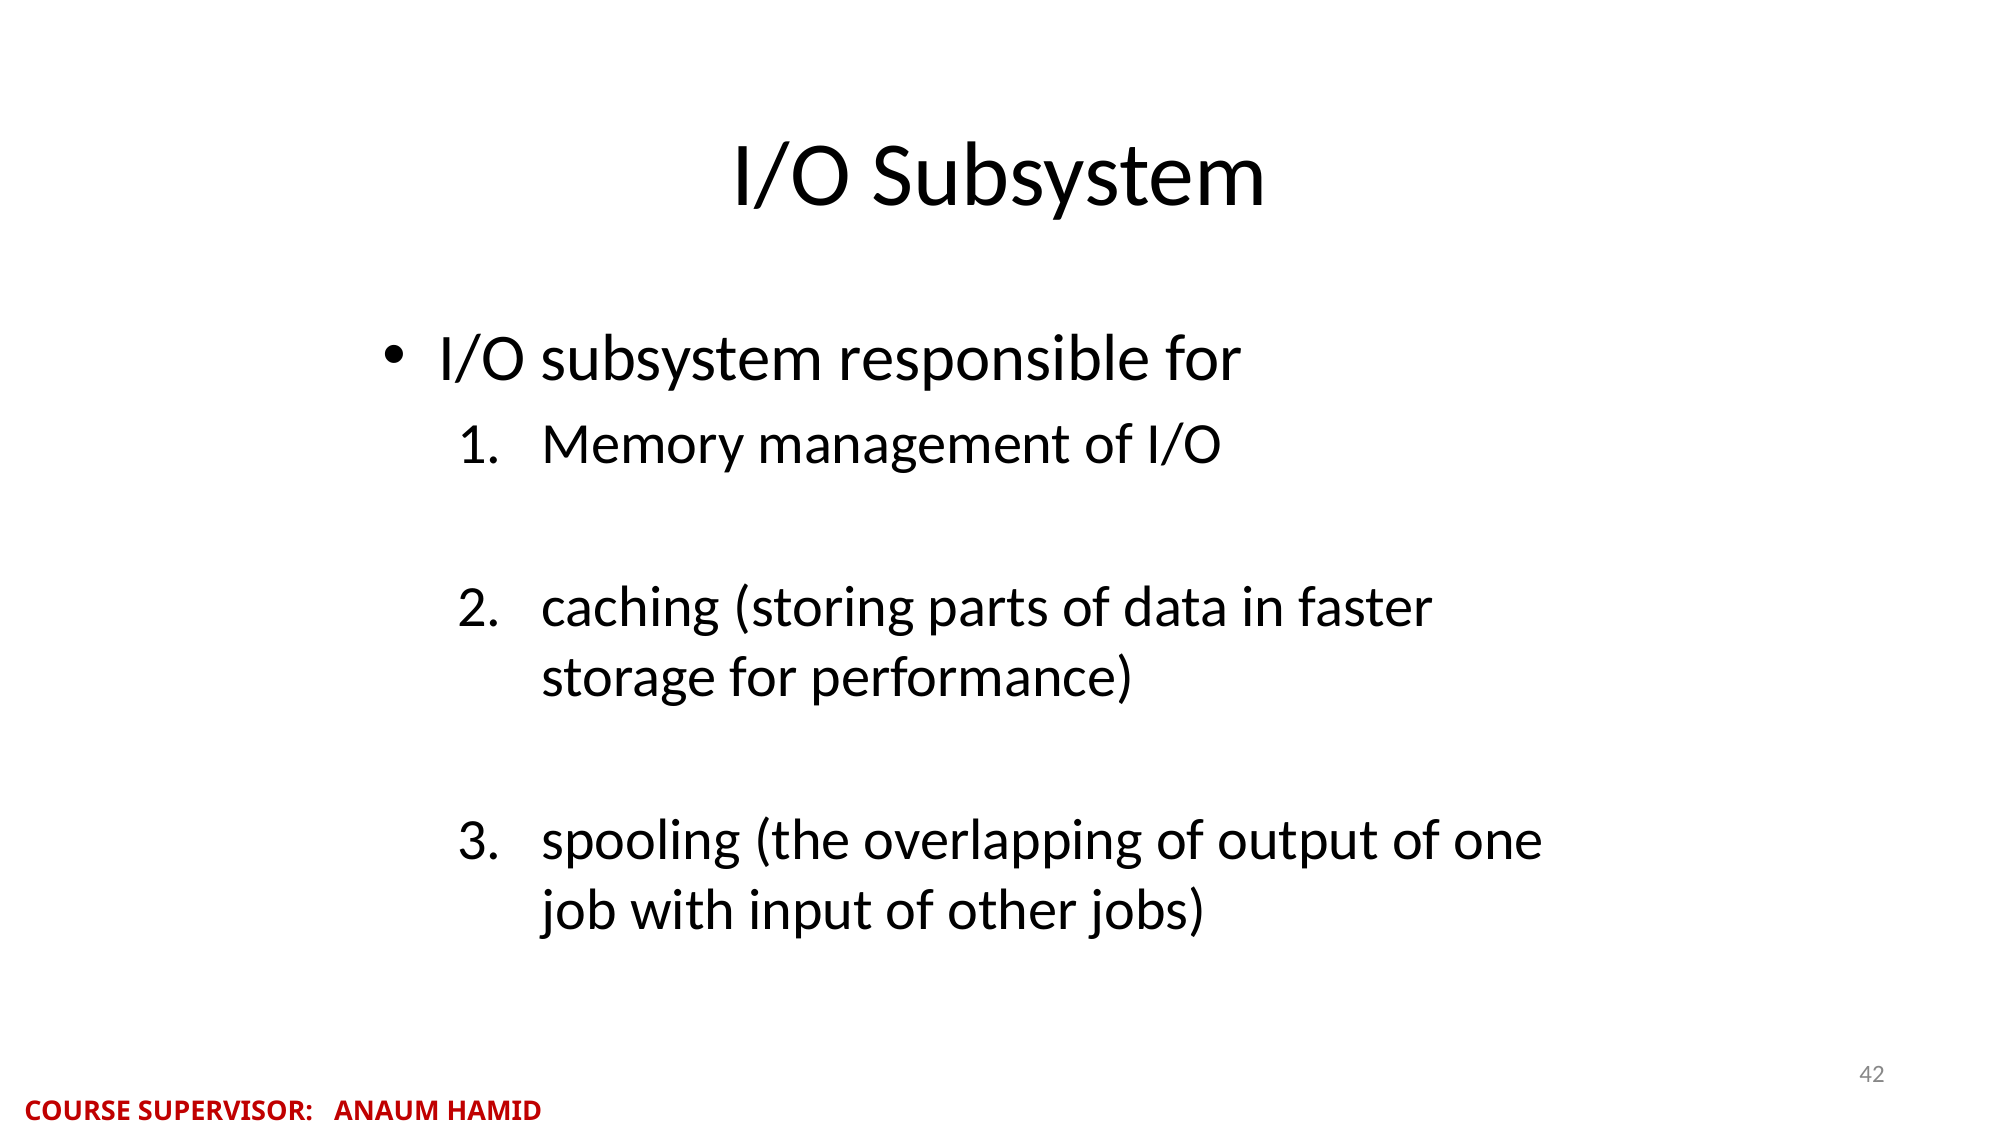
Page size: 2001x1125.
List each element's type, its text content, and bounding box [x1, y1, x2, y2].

title I/O Subsystem [137, 60, 1863, 278]
list I/O subsystem responsible for Memory management of I/O caching (storing parts of data in faster storage for performance) spooling (the overlapping of output of one job with input of other jobs) [367, 212, 1633, 956]
text_box COURSE SUPERVISOR: ANAUM HAMID [22, 1087, 688, 1125]
slide_number ‹#› [1433, 1042, 1900, 1103]
